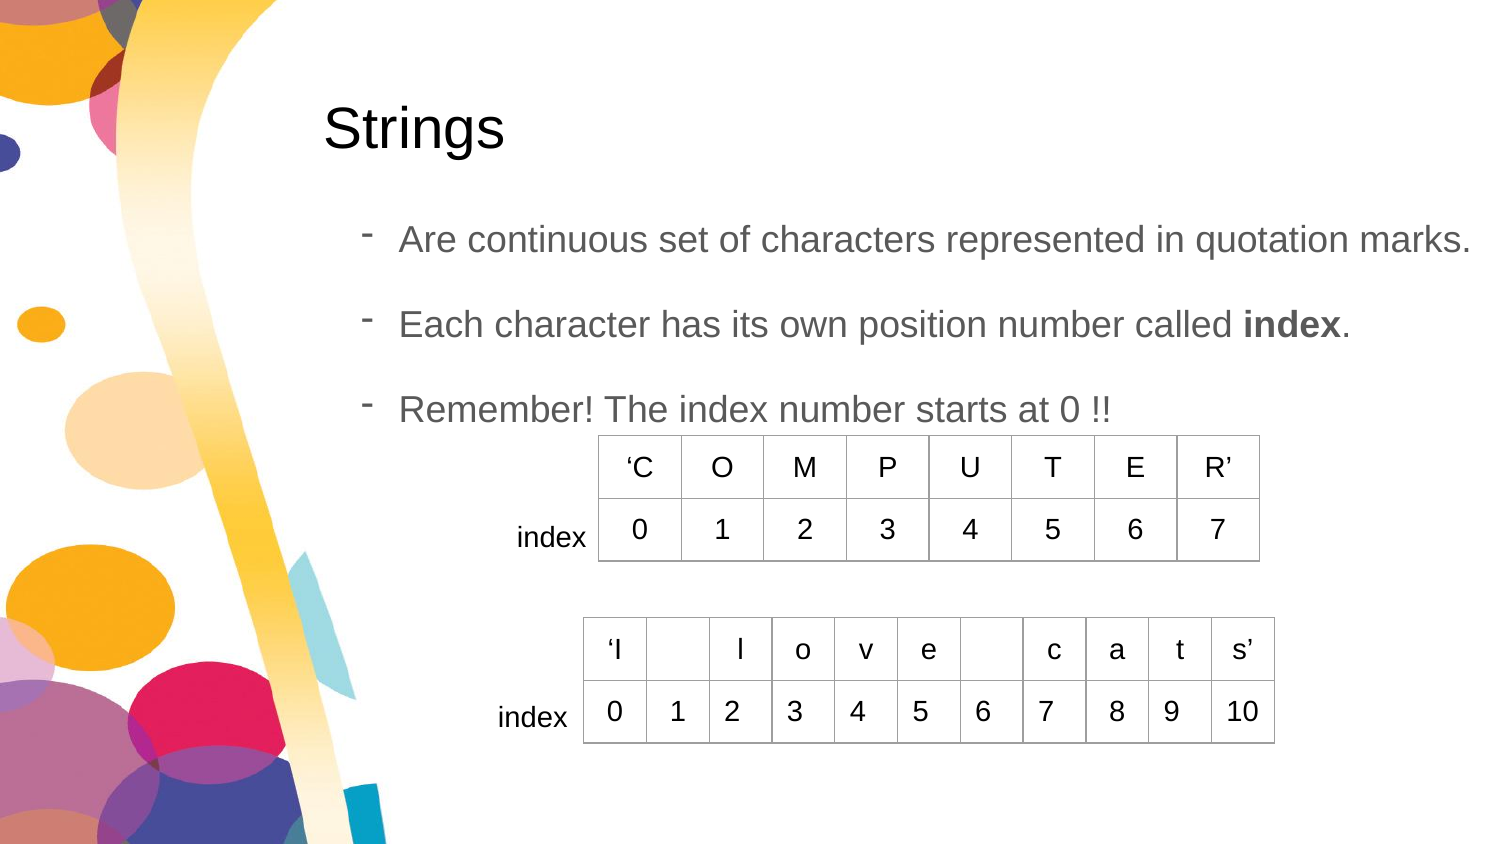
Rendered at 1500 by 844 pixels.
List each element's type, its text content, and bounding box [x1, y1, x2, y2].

text_box index [451, 695, 614, 736]
table_header e [898, 618, 960, 680]
table_cell 0 [599, 499, 681, 560]
table_cell 3 [847, 499, 928, 560]
title Strings [308, 75, 1500, 170]
table_header [647, 618, 709, 680]
table_header U [930, 436, 1011, 498]
table_header c [1024, 618, 1085, 680]
table_header s’ [1212, 618, 1274, 680]
picture [0, 0, 1500, 844]
table_cell 9 [1149, 681, 1211, 742]
text_box index [470, 516, 633, 556]
table_header R’ [1178, 436, 1259, 498]
table_header T [1012, 436, 1094, 498]
table_header O [682, 436, 763, 498]
table_cell 0 [584, 681, 646, 742]
list Are continuous set of characters represented in quotation marks. Each character has its own position number called index. Remember! The index number starts at 0 !! [308, 192, 1500, 400]
table_cell 2 [710, 681, 771, 742]
table_header t [1149, 618, 1211, 680]
table_cell 3 [773, 681, 834, 742]
table_header P [847, 436, 928, 498]
table_header E [1095, 436, 1176, 498]
table_cell 8 [1087, 681, 1148, 742]
table_cell 6 [961, 681, 1022, 742]
table_cell 5 [1012, 499, 1094, 560]
table_cell 1 [647, 681, 709, 742]
table_header ‘C [599, 436, 681, 498]
table_cell 6 [1095, 499, 1176, 560]
table_header M [764, 436, 846, 498]
table_cell 7 [1178, 499, 1259, 560]
table_header o [773, 618, 834, 680]
table_cell 5 [898, 681, 960, 742]
table_header l [710, 618, 771, 680]
table_cell 1 [682, 499, 763, 560]
table_cell 4 [835, 681, 897, 742]
table_cell 4 [930, 499, 1011, 560]
table_cell 2 [764, 499, 846, 560]
table_header v [835, 618, 897, 680]
table_header a [1087, 618, 1148, 680]
table_header ‘I [584, 618, 646, 680]
table_header [961, 618, 1022, 680]
table_cell 7 [1024, 681, 1085, 742]
table_cell 10 [1212, 681, 1274, 742]
